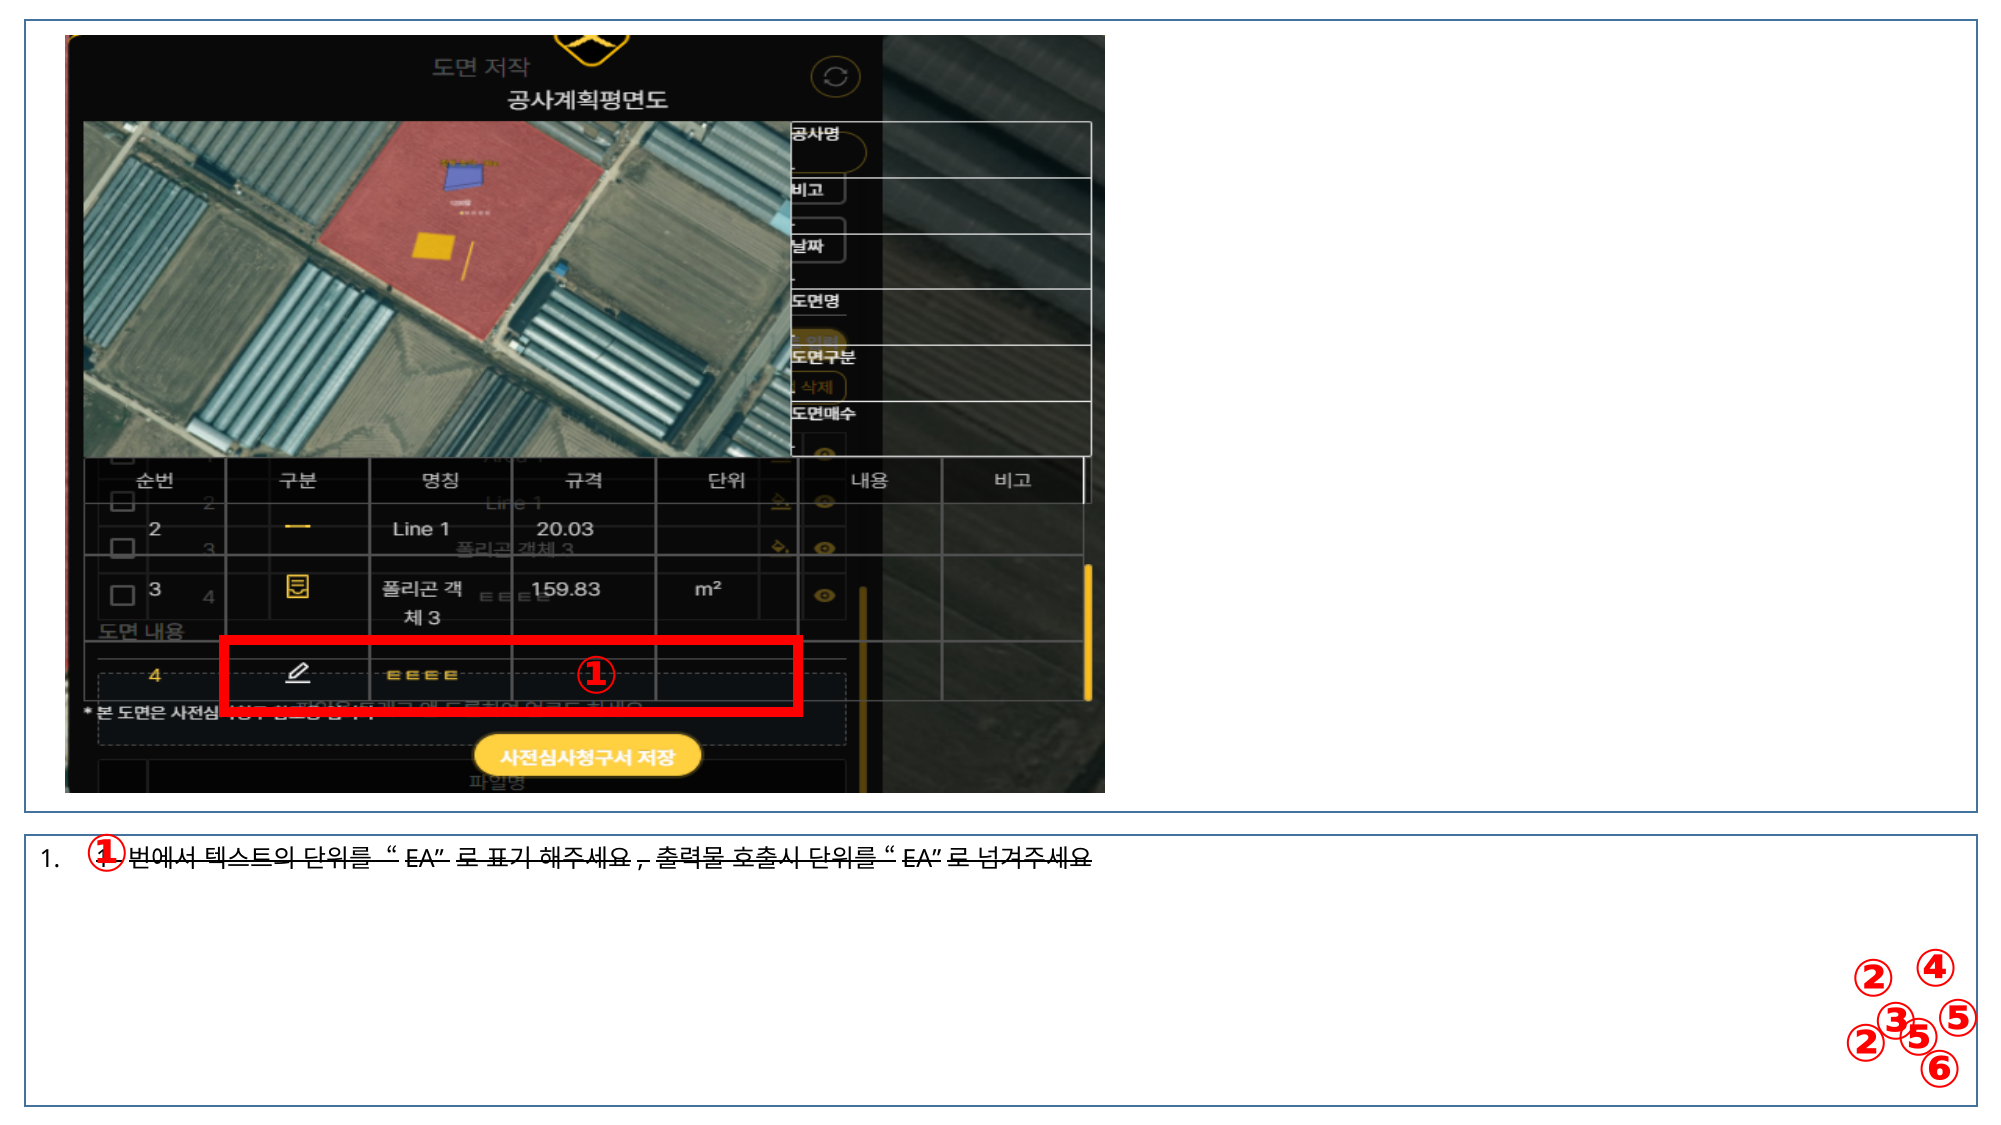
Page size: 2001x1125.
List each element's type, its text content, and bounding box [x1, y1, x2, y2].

text_box ③ [1859, 979, 1921, 1057]
text_box ① [70, 812, 144, 890]
text_box ⑥ [1902, 1027, 1977, 1106]
text_box ④ [1898, 927, 1973, 979]
text_box ⑤ [1921, 976, 1996, 1054]
text_box ⑤ [1881, 995, 1921, 1073]
picture [65, 35, 1105, 793]
text_box ② [1836, 937, 1911, 1015]
text_box 1 번에서 텍스트의 단위를 “EA” 로 표기 해주세요, 출력물 호출시 단위를 “EA”로 넘겨주세요 [24, 834, 1978, 1107]
text_box [24, 19, 1978, 813]
text_box ② [1829, 1002, 1902, 1080]
